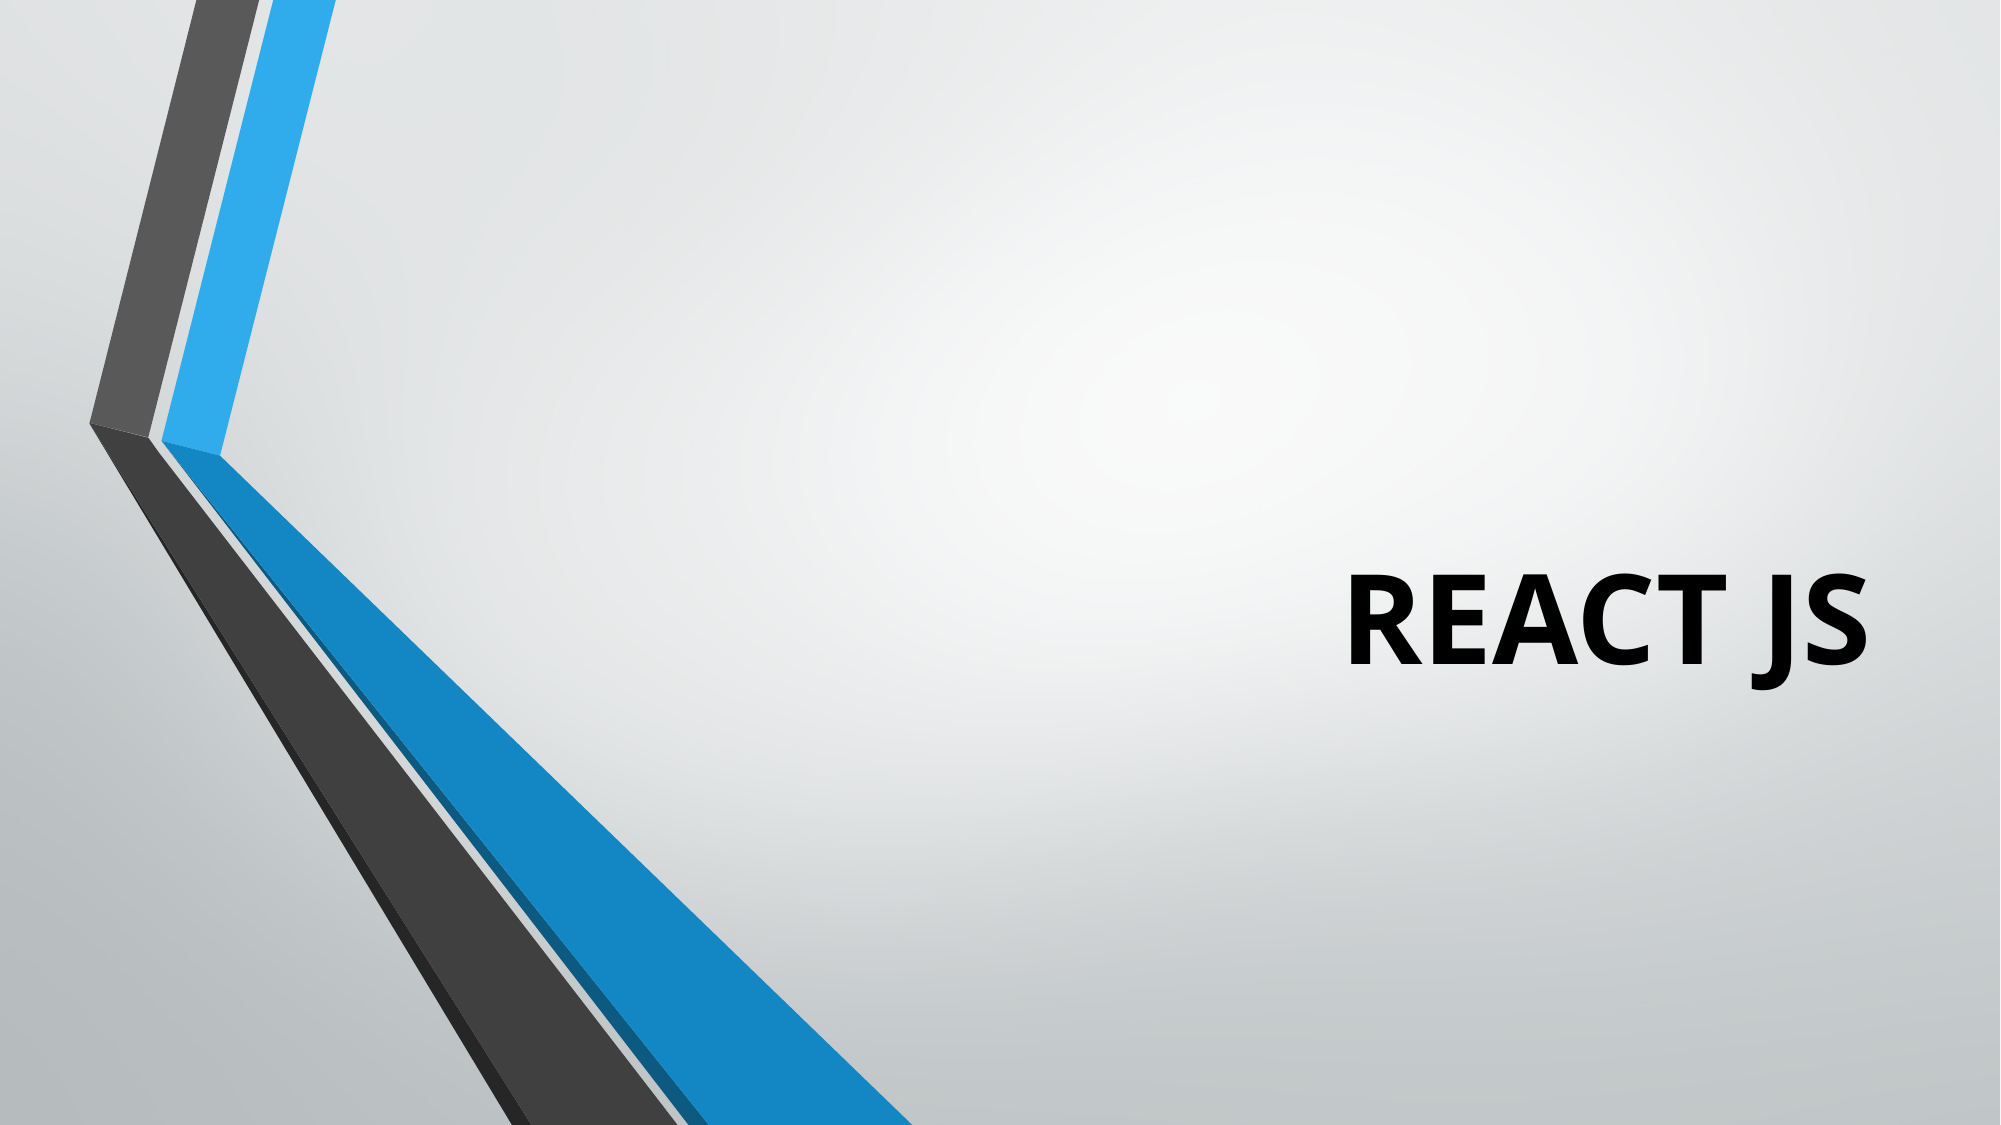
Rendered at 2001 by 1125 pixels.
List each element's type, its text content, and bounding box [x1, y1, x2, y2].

title REACT JS [343, 226, 1887, 697]
